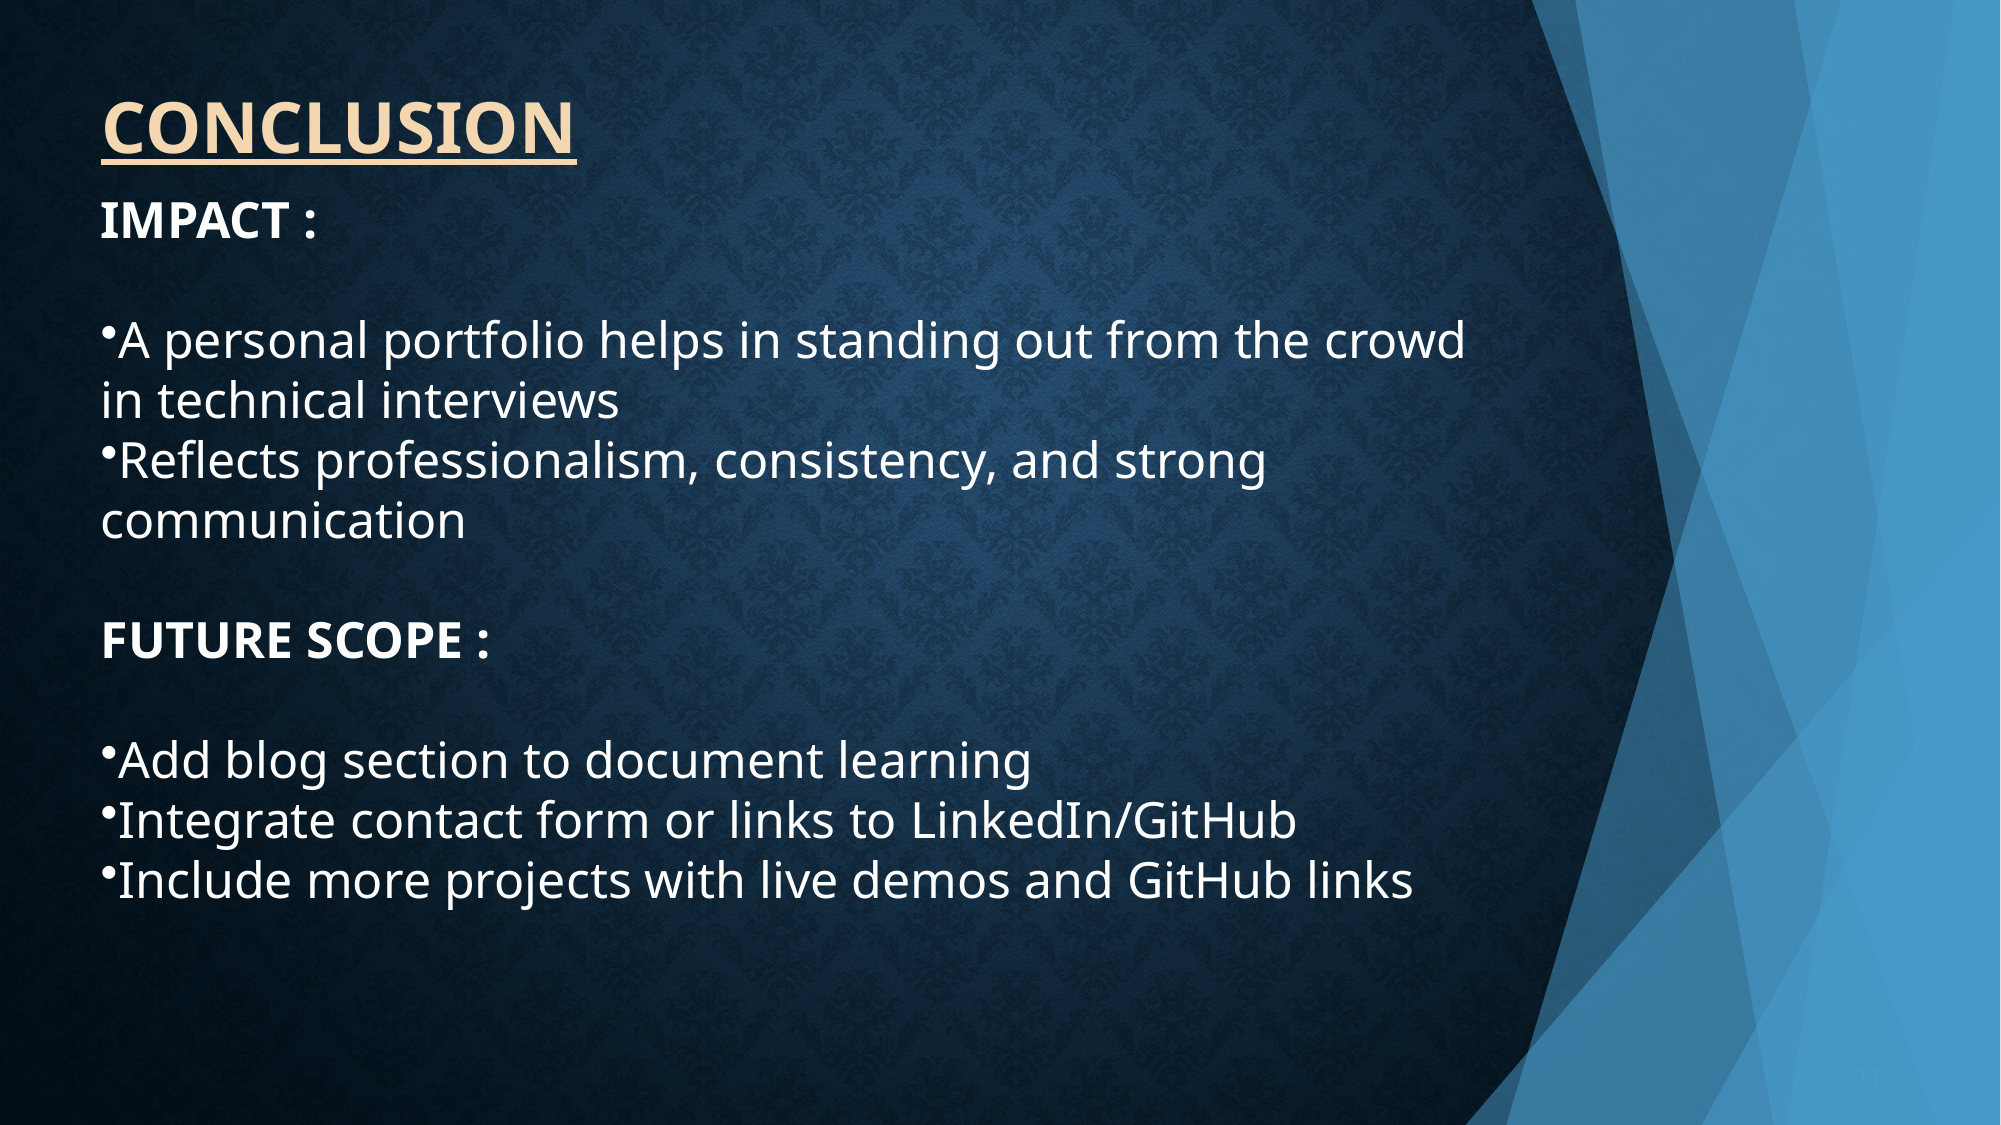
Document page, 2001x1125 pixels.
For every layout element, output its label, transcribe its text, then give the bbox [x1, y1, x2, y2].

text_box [1465, 0, 2000, 1125]
title CONCLUSION [0, 29, 714, 220]
text_box IMPACT : A personal portfolio helps in standing out from the crowd in technical interviews Reflects professionalism, consistency, and strong communication FUTURE SCOPE : Add blog section to document learning Integrate contact form or links to LinkedIn/GitHub Include more projects with live demos and GitHub links [85, 181, 1458, 917]
